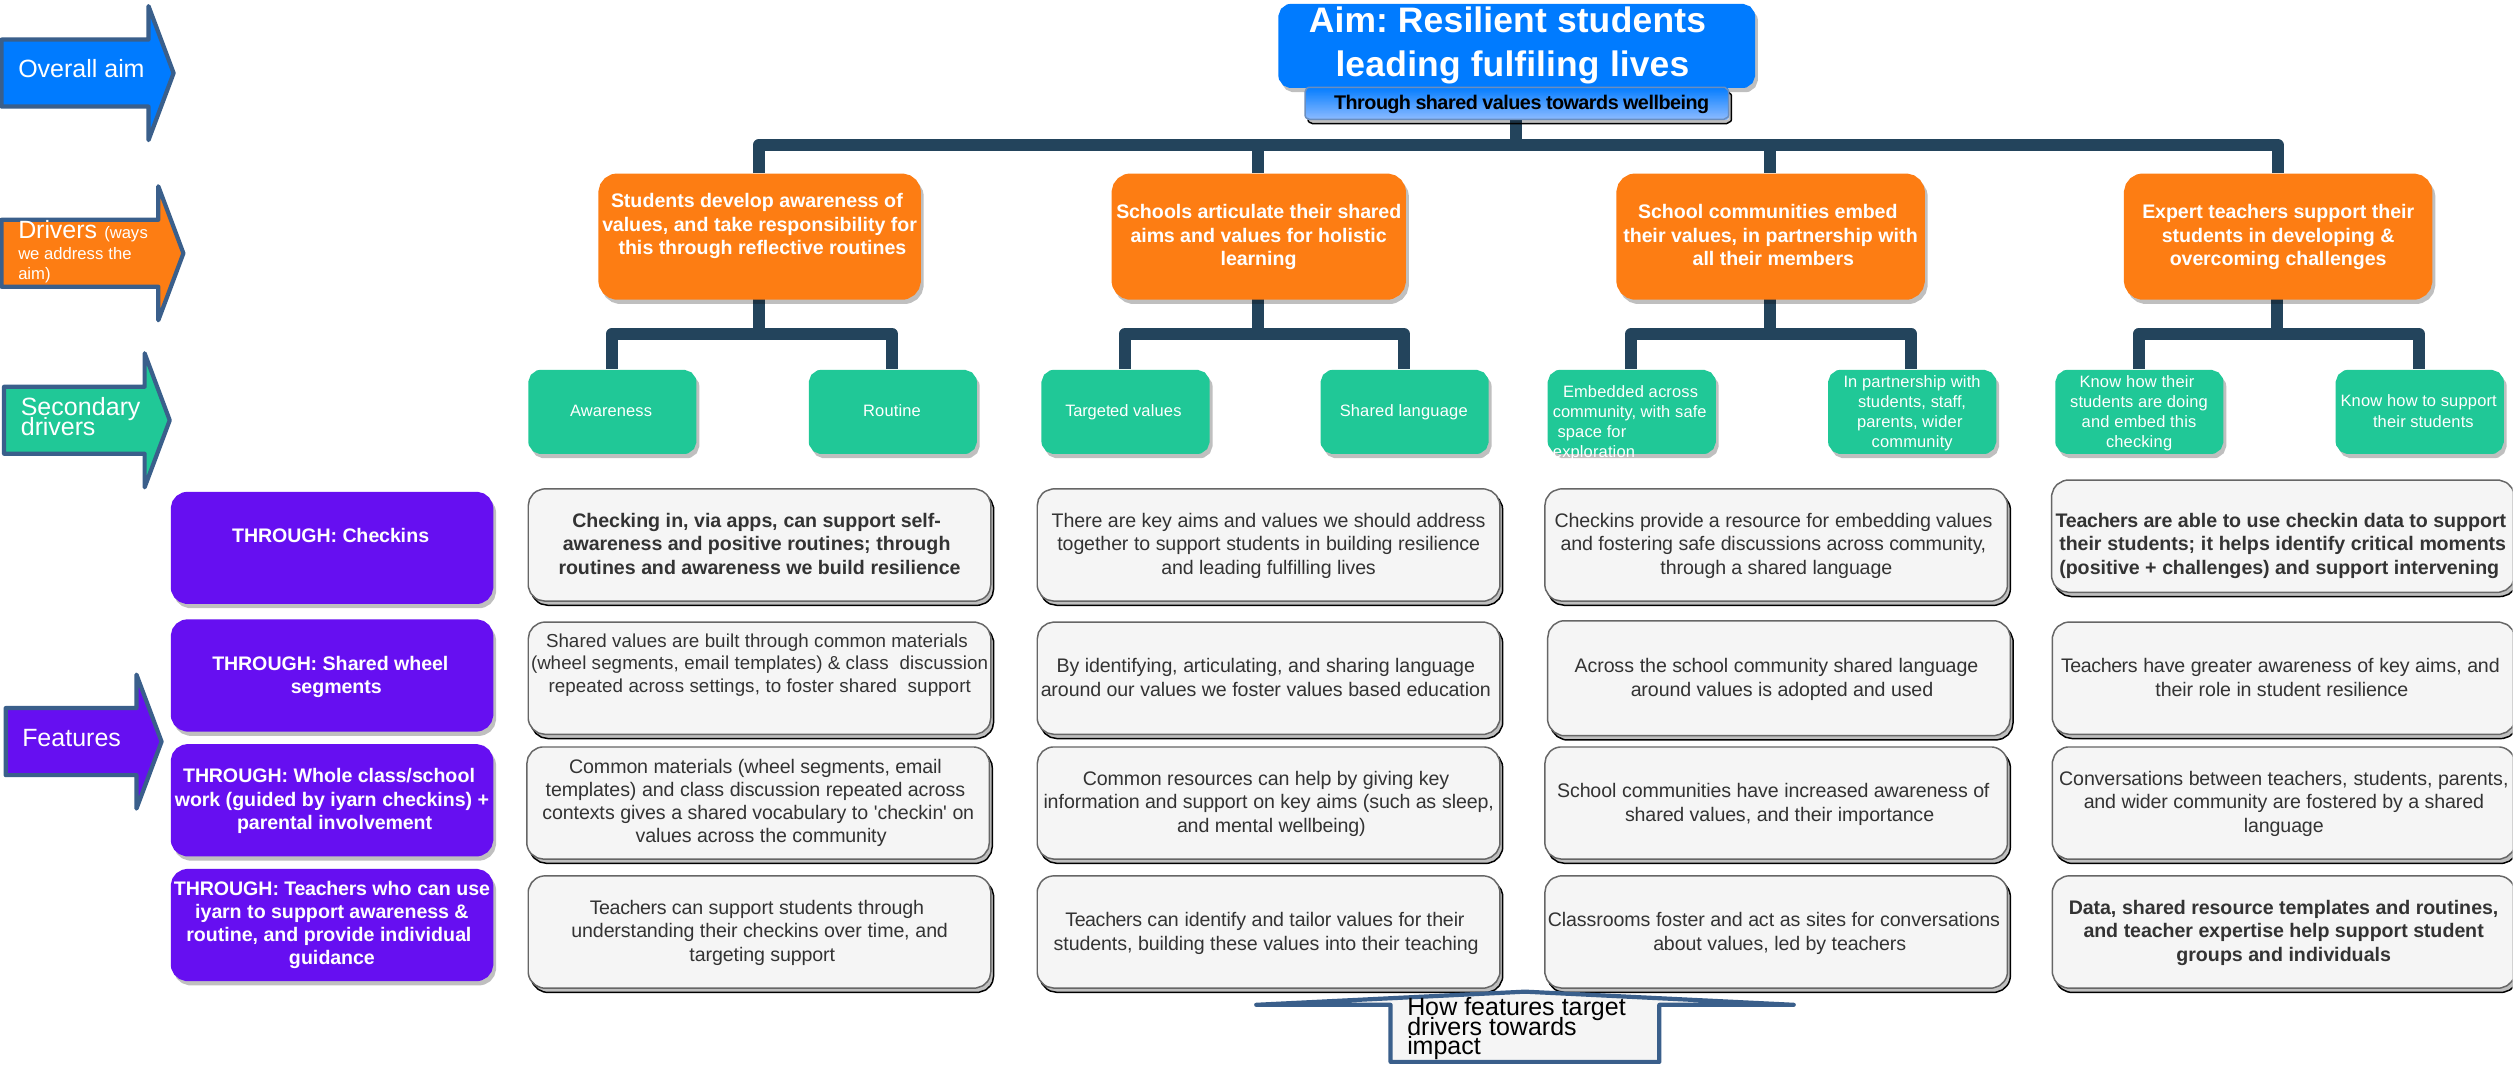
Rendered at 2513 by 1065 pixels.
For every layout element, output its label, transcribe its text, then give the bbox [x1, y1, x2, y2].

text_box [170, 744, 497, 861]
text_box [528, 3, 1759, 459]
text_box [170, 491, 497, 609]
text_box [1036, 875, 1504, 994]
text_box How features target drivers towards impact [1254, 989, 1796, 1064]
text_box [1616, 173, 1928, 305]
text_box Overall aim [0, 4, 176, 143]
text_box Drivers (ways we address the aim) [0, 184, 186, 323]
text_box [1827, 386, 2000, 459]
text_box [1036, 488, 1504, 607]
text_box Secondary drivers [1, 351, 172, 490]
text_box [2055, 386, 2227, 459]
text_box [1546, 619, 2015, 741]
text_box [2051, 875, 2513, 994]
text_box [170, 619, 497, 737]
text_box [2335, 369, 2507, 459]
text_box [1320, 386, 1492, 459]
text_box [753, 81, 2426, 375]
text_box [1036, 746, 1504, 865]
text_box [598, 173, 924, 305]
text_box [1547, 386, 1720, 459]
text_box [525, 746, 994, 865]
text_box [2123, 173, 2436, 305]
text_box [1036, 621, 1504, 740]
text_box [1543, 488, 2012, 607]
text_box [1543, 746, 2012, 865]
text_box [2051, 621, 2513, 740]
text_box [527, 875, 995, 994]
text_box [527, 488, 995, 607]
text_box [170, 868, 497, 986]
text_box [605, 313, 1213, 459]
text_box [1111, 173, 1410, 305]
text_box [2050, 479, 2513, 598]
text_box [2051, 746, 2513, 865]
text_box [1543, 875, 2012, 994]
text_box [527, 621, 995, 740]
text_box Features [3, 672, 164, 811]
